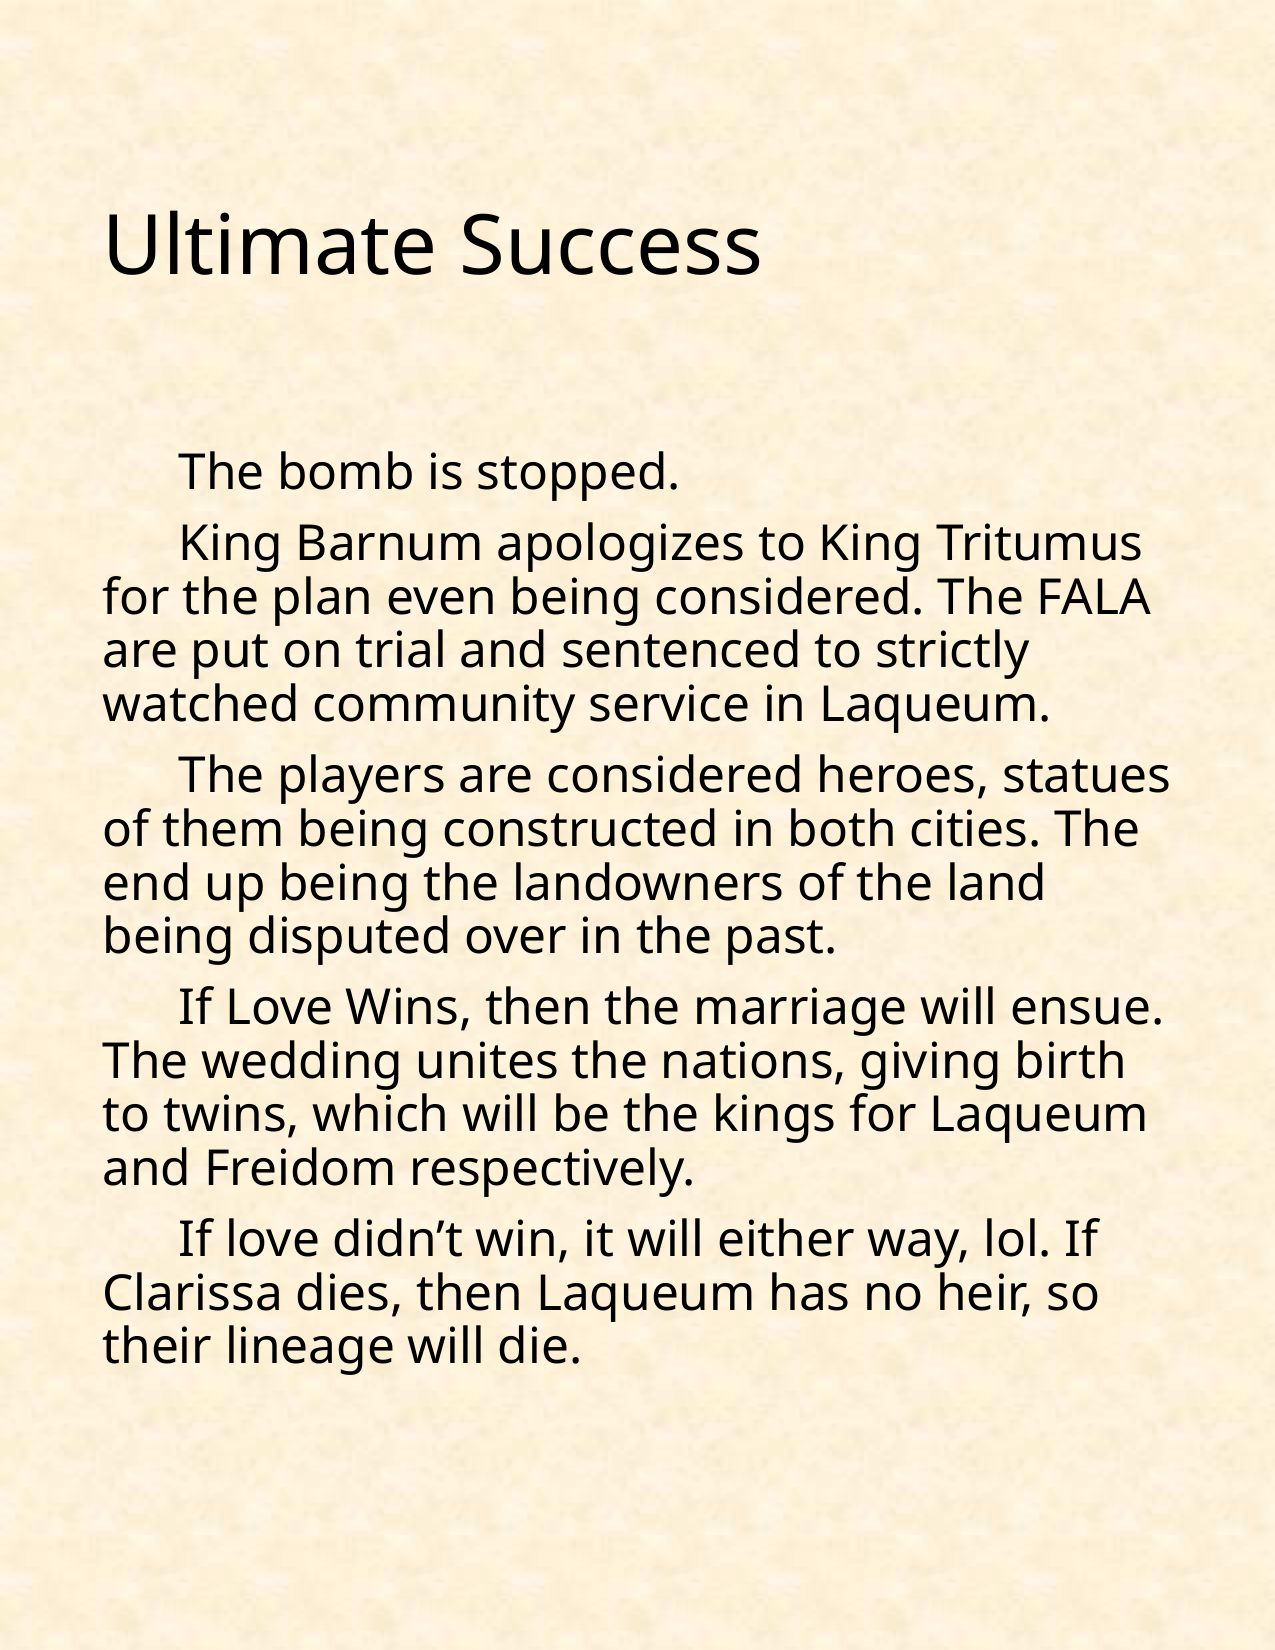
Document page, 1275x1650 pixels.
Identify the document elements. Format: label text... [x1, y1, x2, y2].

picture [0, 0, 1275, 1650]
list The bomb is stopped. King Barnum apologizes to King Tritumus for the plan even being considered. The FALA are put on trial and sentenced to strictly watched community service in Laqueum. The players are considered heroes, statues of them being constructed in both cities. The end up being the landowners of the land being disputed over in the past. If Love Wins, then the marriage will ensue. The wedding unites the nations, giving birth to twins, which will be the kings for Laqueum and Freidom respectively. If love didn’t win, it will either way, lol. If Clarissa dies, then Laqueum has no heir, so their lineage will die. [87, 439, 1188, 1487]
title Ultimate Success [87, 87, 1188, 407]
